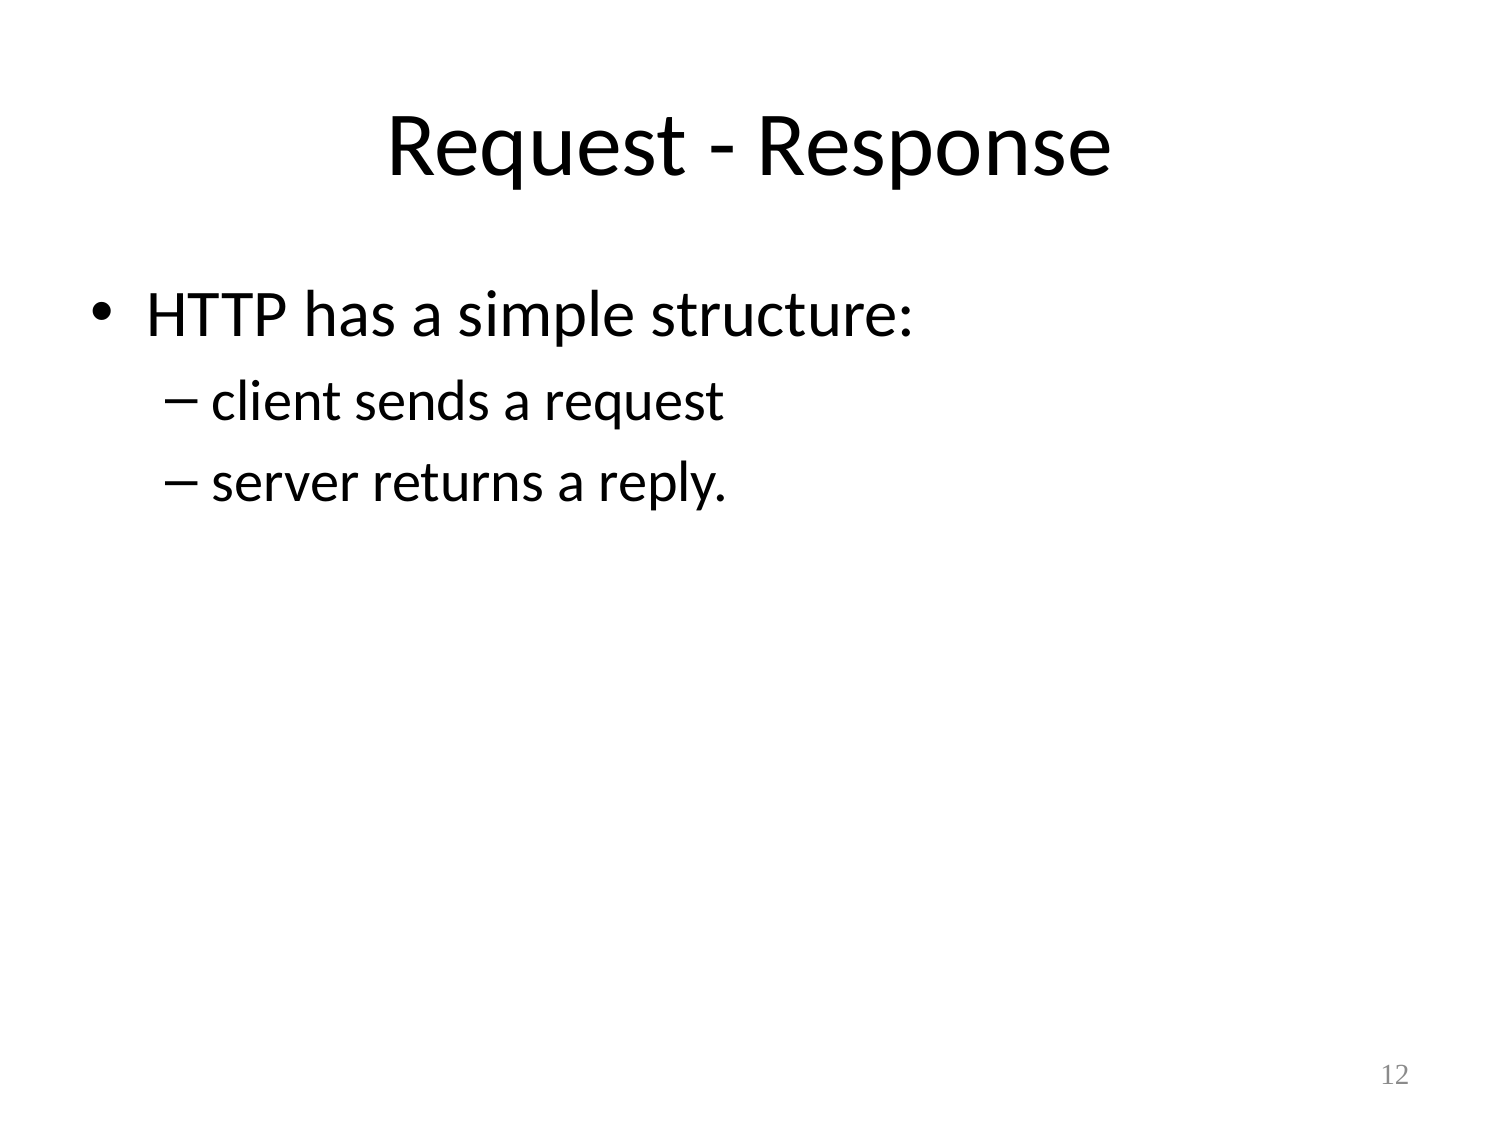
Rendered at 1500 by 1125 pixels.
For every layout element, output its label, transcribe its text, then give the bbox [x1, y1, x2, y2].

list HTTP has a simple structure: client sends a request server returns a reply. [75, 262, 1425, 1005]
slide_number 12 [1074, 1042, 1425, 1103]
title Request - Response [75, 45, 1425, 233]
